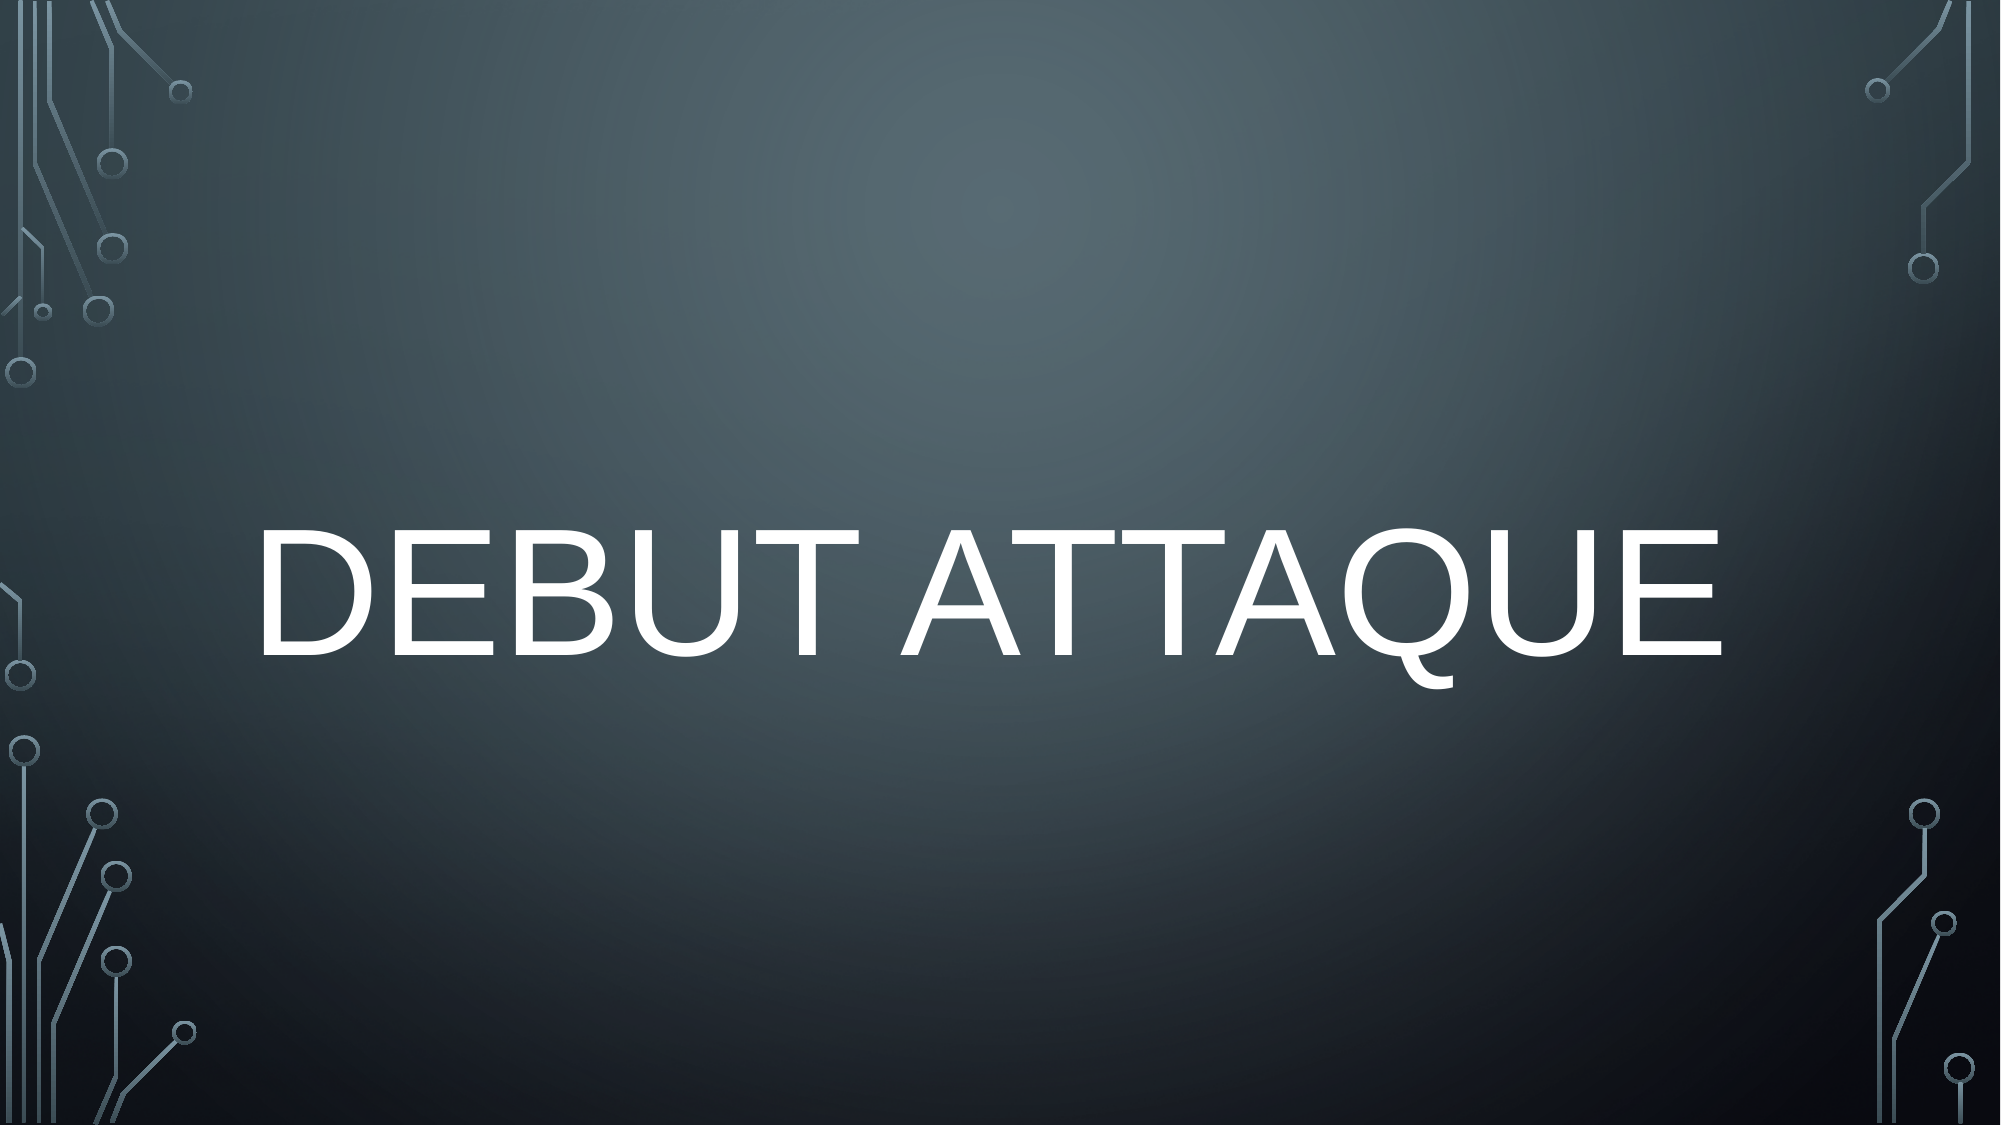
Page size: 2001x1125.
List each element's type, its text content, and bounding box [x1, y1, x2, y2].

list DEBUT ATTAQUE [234, 423, 1766, 702]
